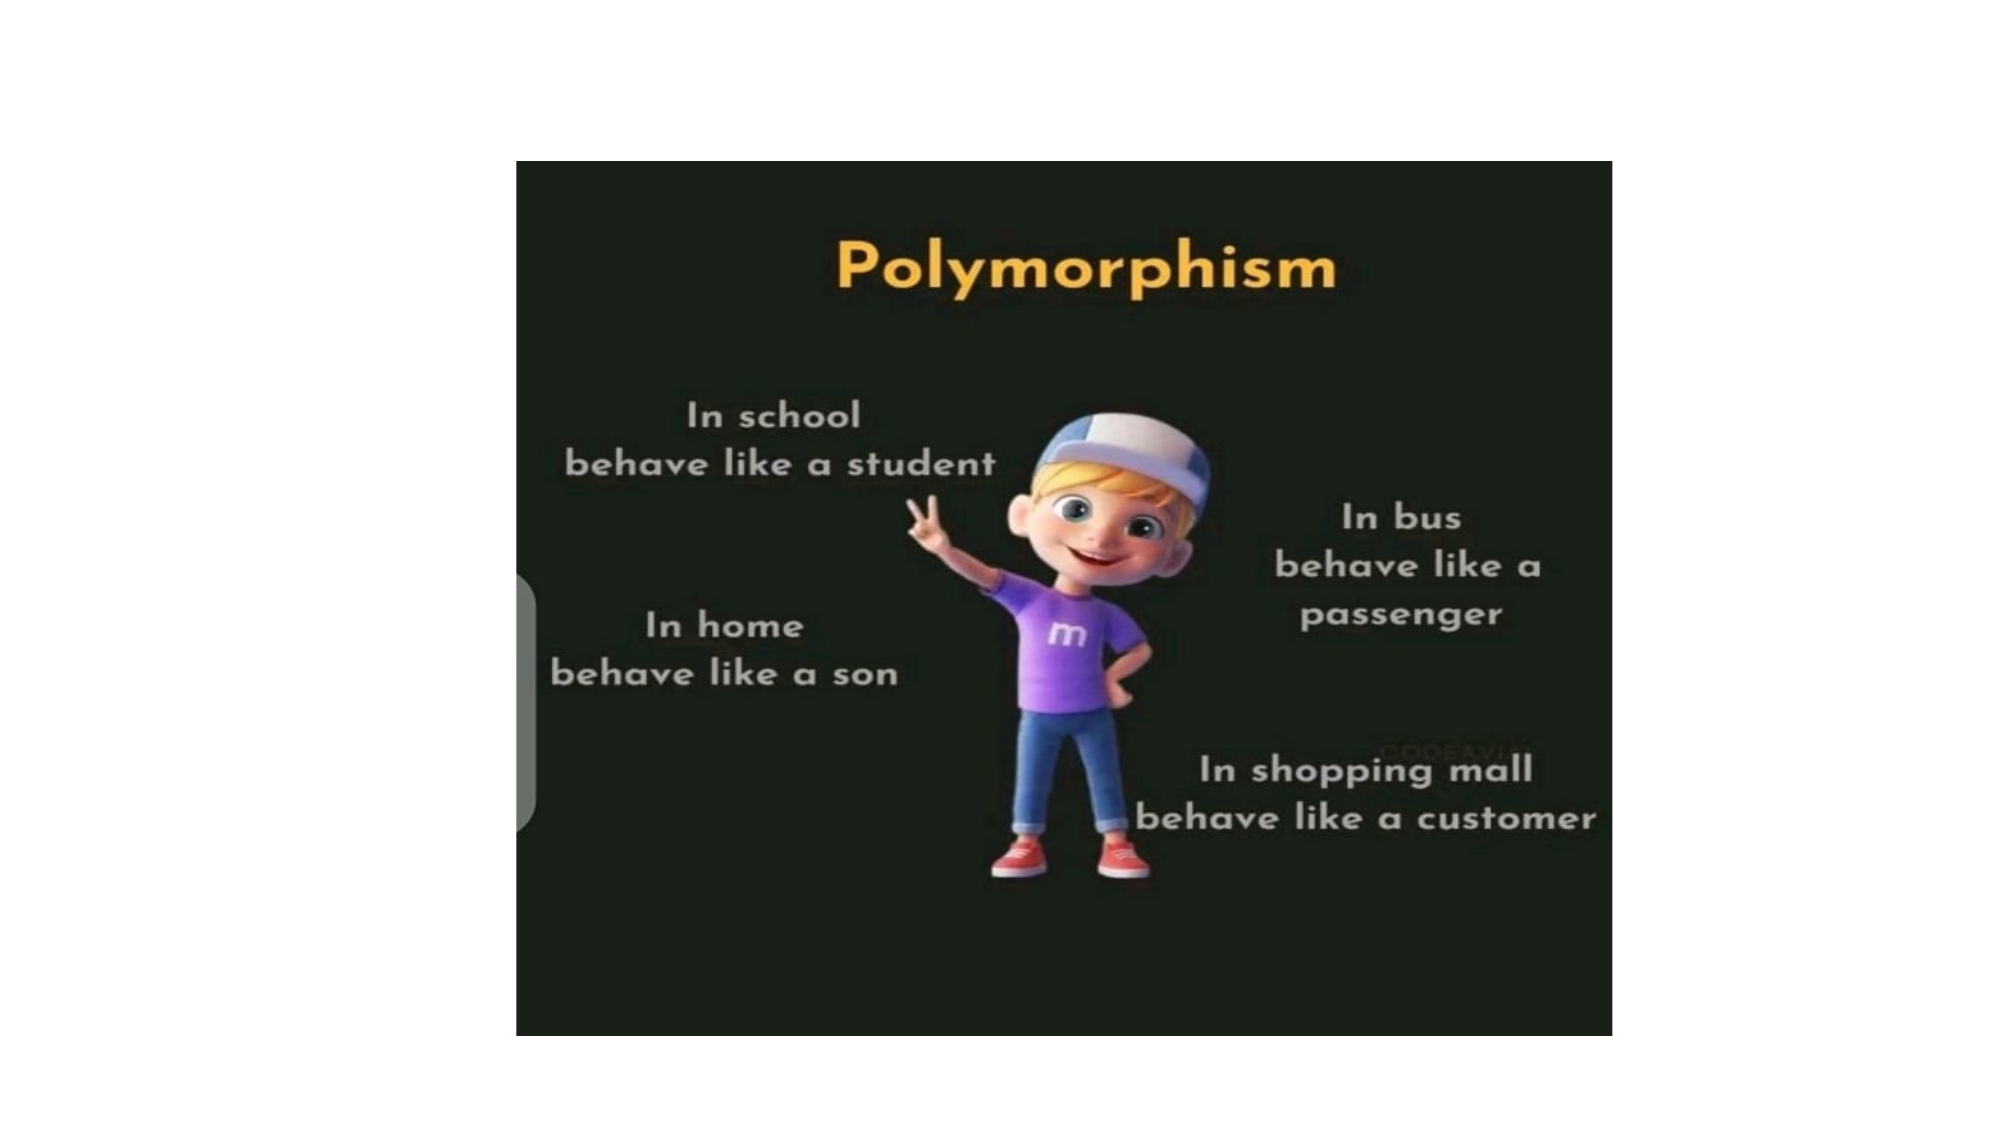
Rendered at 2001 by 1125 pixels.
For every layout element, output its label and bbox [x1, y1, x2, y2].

list [516, 161, 1613, 1036]
